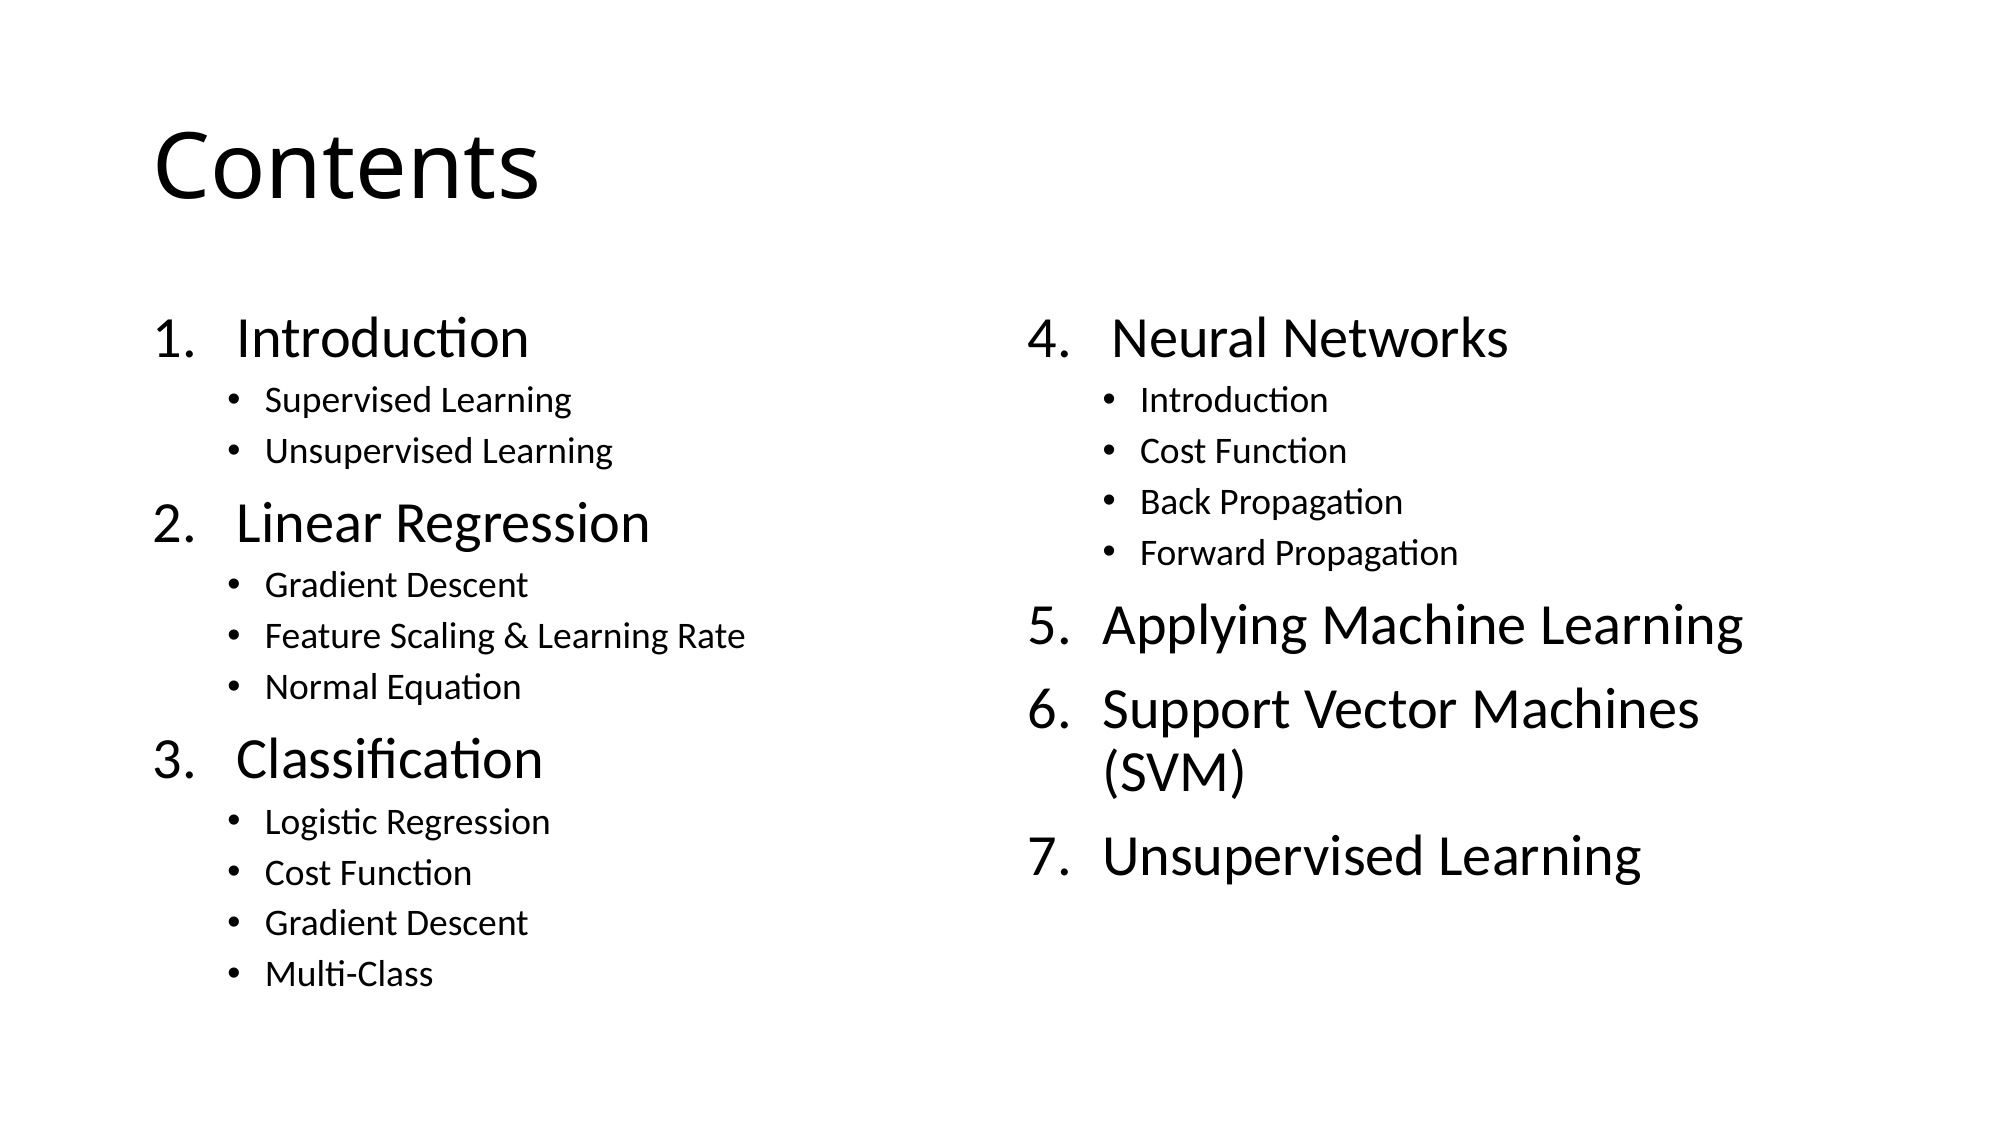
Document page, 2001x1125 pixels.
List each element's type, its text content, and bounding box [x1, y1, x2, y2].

list Neural Networks Introduction Cost Function Back Propagation Forward Propagation Applying Machine Learning Support Vector Machines (SVM) Unsupervised Learning [1012, 299, 1863, 1014]
list Introduction Supervised Learning Unsupervised Learning Linear Regression Gradient Descent Feature Scaling & Learning Rate Normal Equation Classification Logistic Regression Cost Function Gradient Descent Multi-Class [137, 299, 988, 1014]
title Contents [137, 59, 1863, 278]
